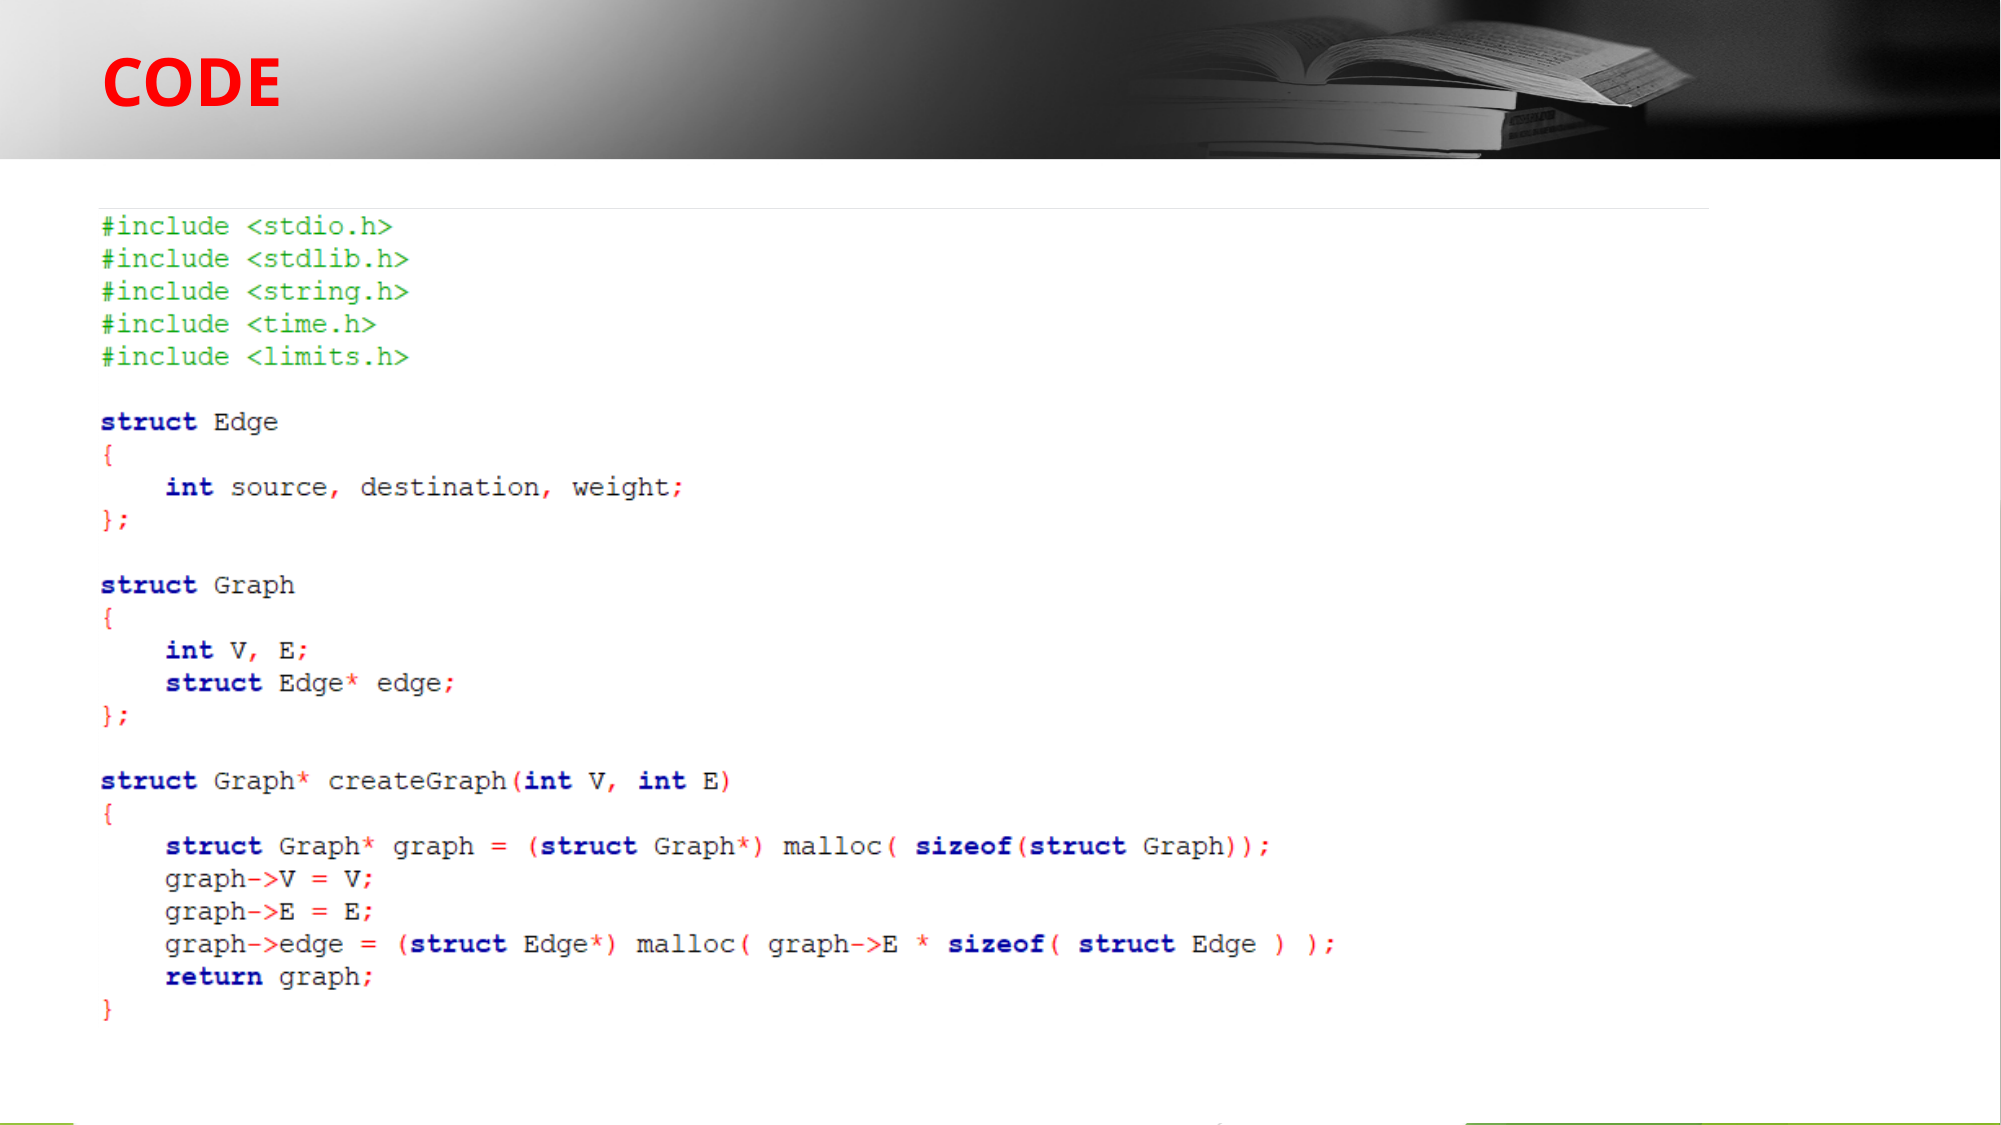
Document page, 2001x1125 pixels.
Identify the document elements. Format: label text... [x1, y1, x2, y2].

picture [0, 0, 2000, 1123]
title CODE [86, 14, 1835, 145]
